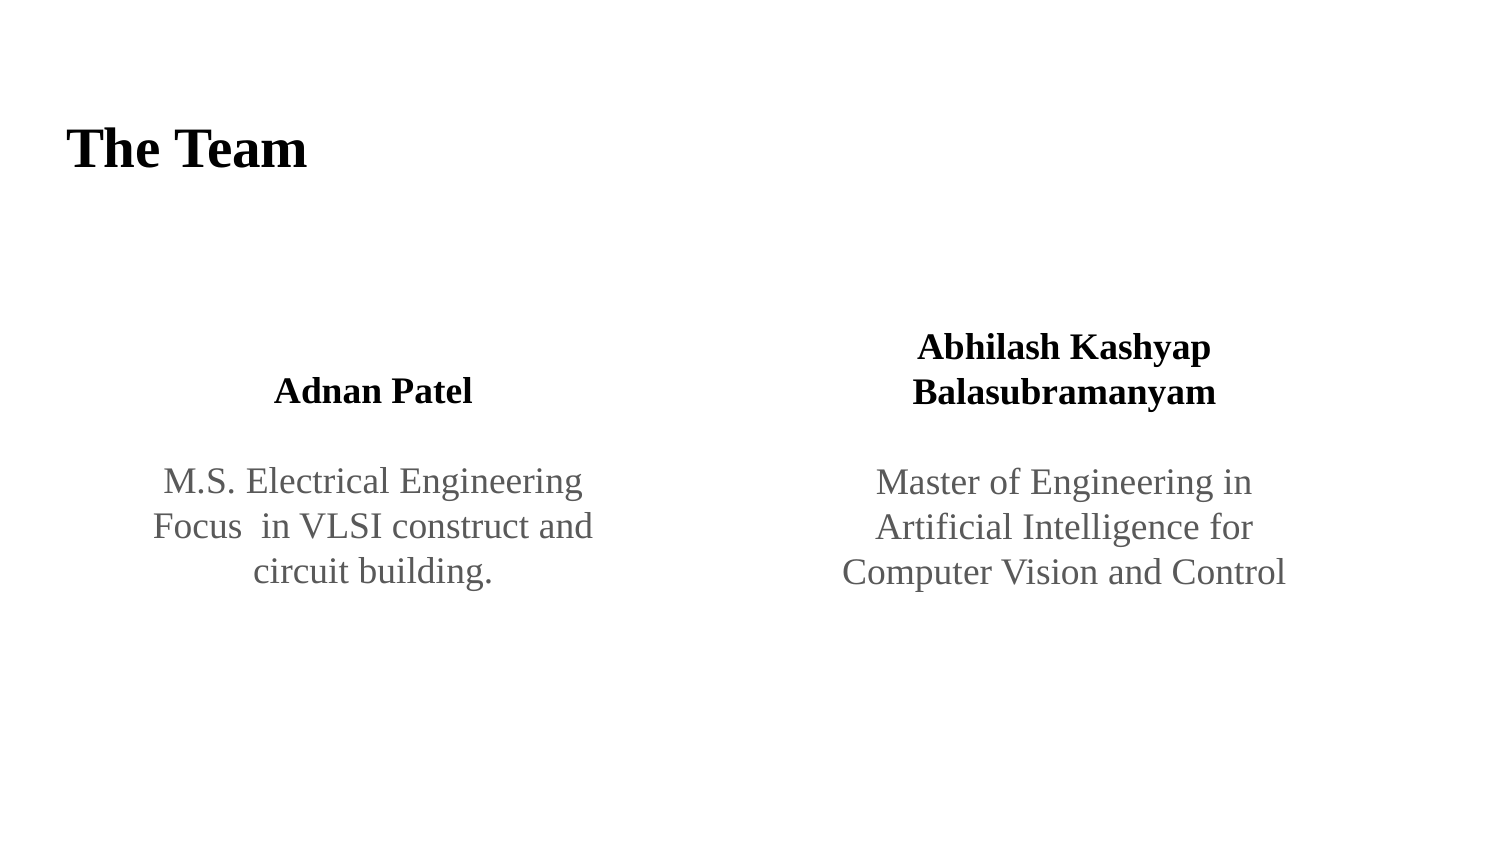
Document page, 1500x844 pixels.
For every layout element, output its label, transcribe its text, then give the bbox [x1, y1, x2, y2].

text_box Abhilash Kashyap Balasubramanyam Master of Engineering in Artificial Intelligence for Computer Vision and Control [812, 306, 1317, 574]
text_box Adnan Patel M.S. Electrical Engineering Focus in VLSI construct and circuit building. [121, 215, 626, 796]
title The Team [51, 102, 1449, 196]
